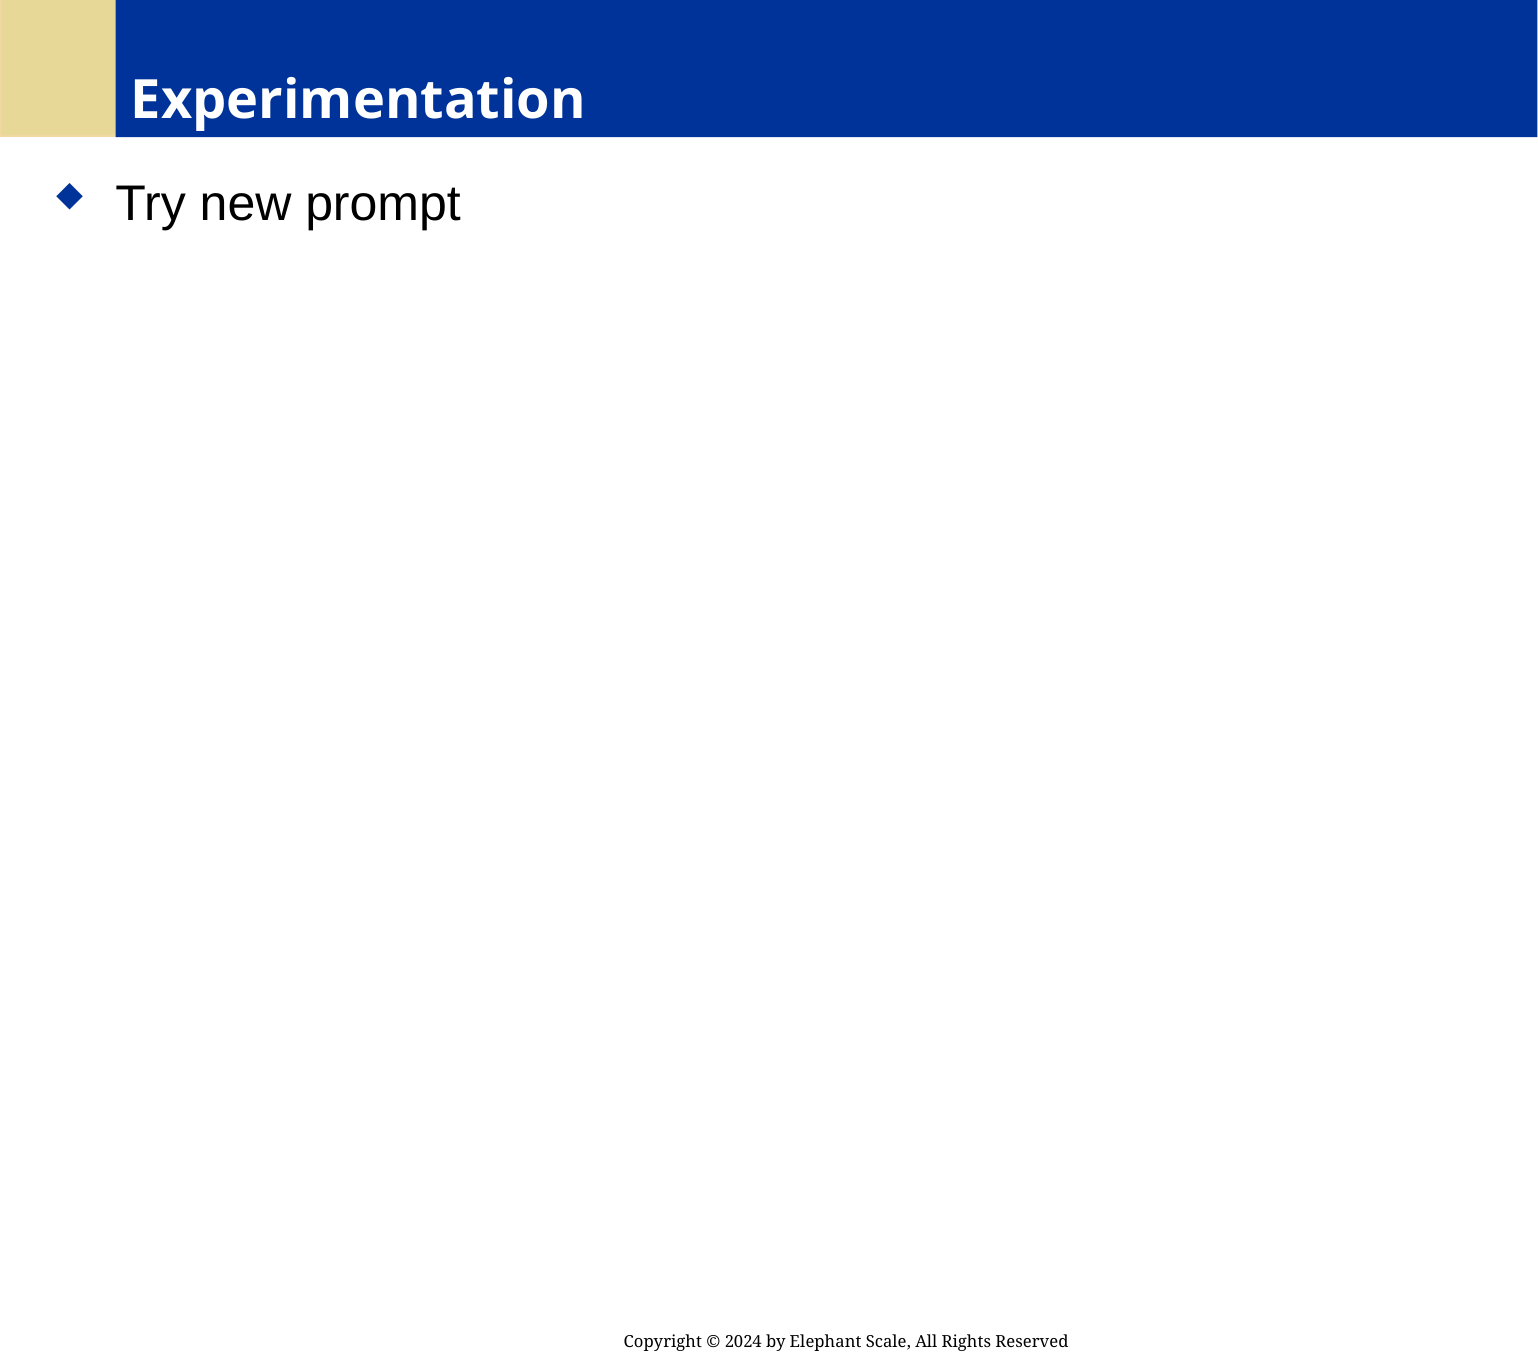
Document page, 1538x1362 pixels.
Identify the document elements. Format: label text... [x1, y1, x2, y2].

list Try new prompt [38, 162, 1500, 1284]
picture [0, 0, 115, 137]
text_box Copyright © 2024 by Elephant Scale, All Rights Reserved [608, 1322, 1085, 1358]
title Experimentation [115, 0, 1538, 138]
